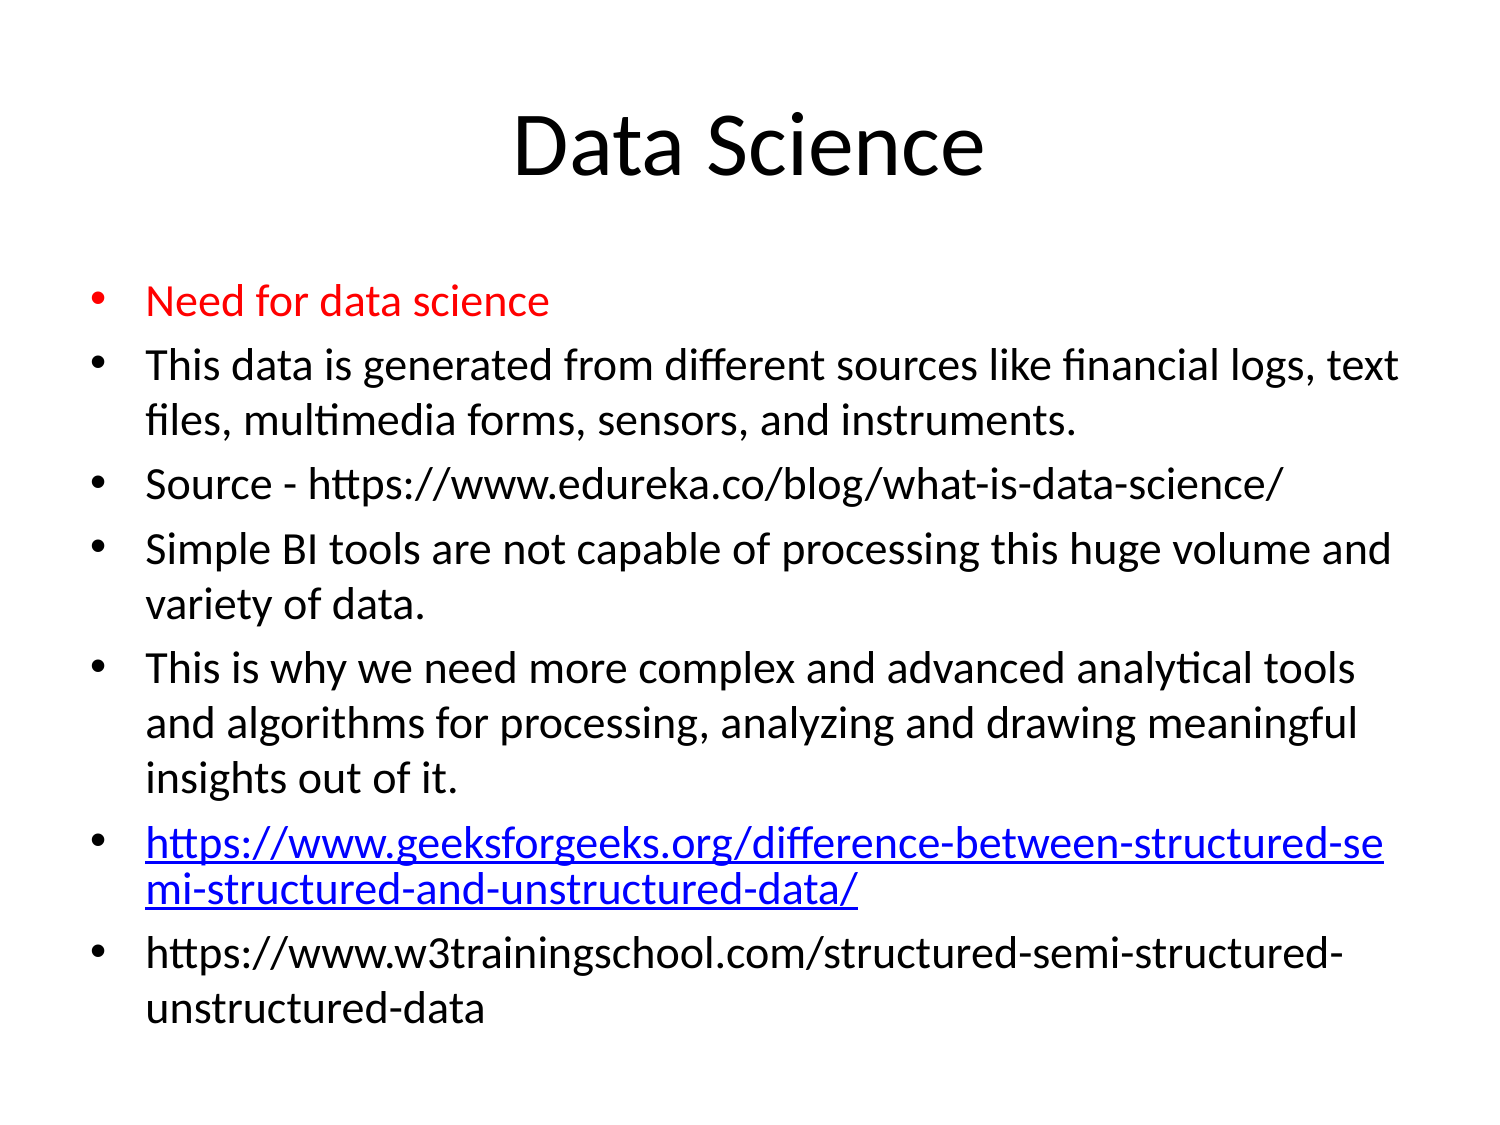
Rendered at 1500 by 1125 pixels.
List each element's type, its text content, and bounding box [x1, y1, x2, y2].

title Data Science [75, 45, 1425, 233]
list Need for data science This data is generated from different sources like financial logs, text files, multimedia forms, sensors, and instruments. Source - https://www.edureka.co/blog/what-is-data-science/ Simple BI tools are not capable of processing this huge volume and variety of data. This is why we need more complex and advanced analytical tools and algorithms for processing, analyzing and drawing meaningful insights out of it. https://www.geeksforgeeks.org/difference-between-structured-semi-structured-and-unstructured-data/ https://www.w3trainingschool.com/structured-semi-structured-unstructured-data [75, 262, 1425, 1005]
